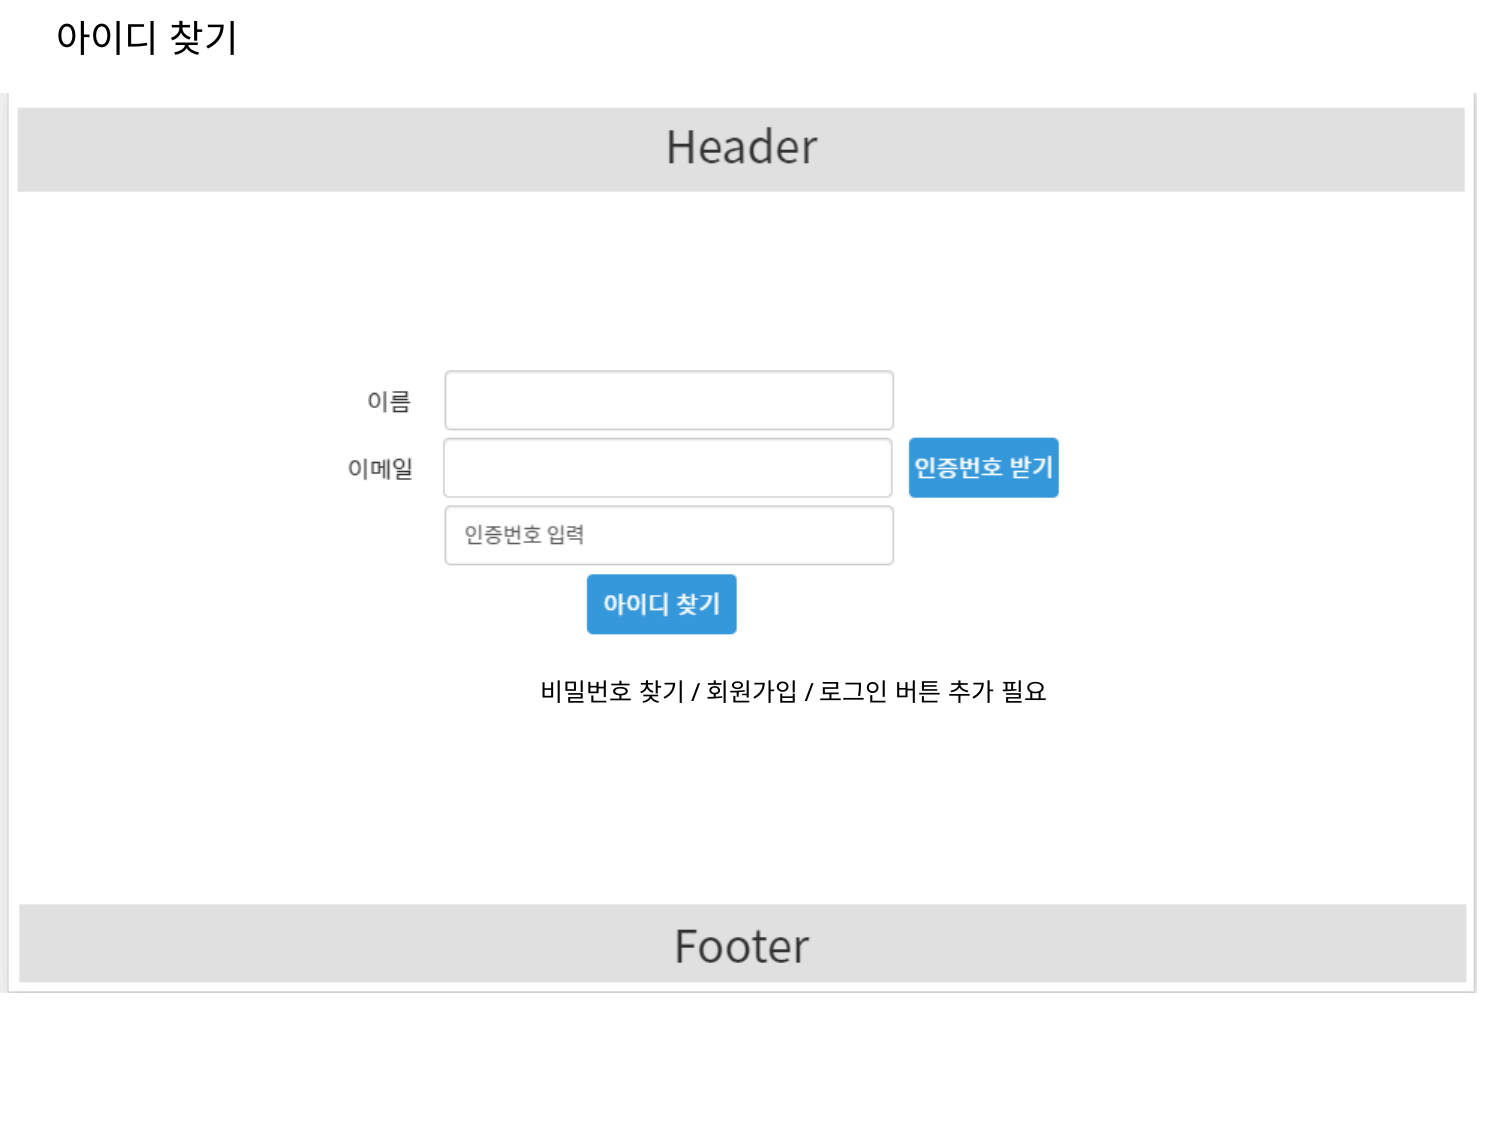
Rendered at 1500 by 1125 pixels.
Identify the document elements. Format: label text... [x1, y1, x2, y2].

text_box 아이디 찾기 [41, 7, 727, 67]
picture [0, 93, 1477, 993]
